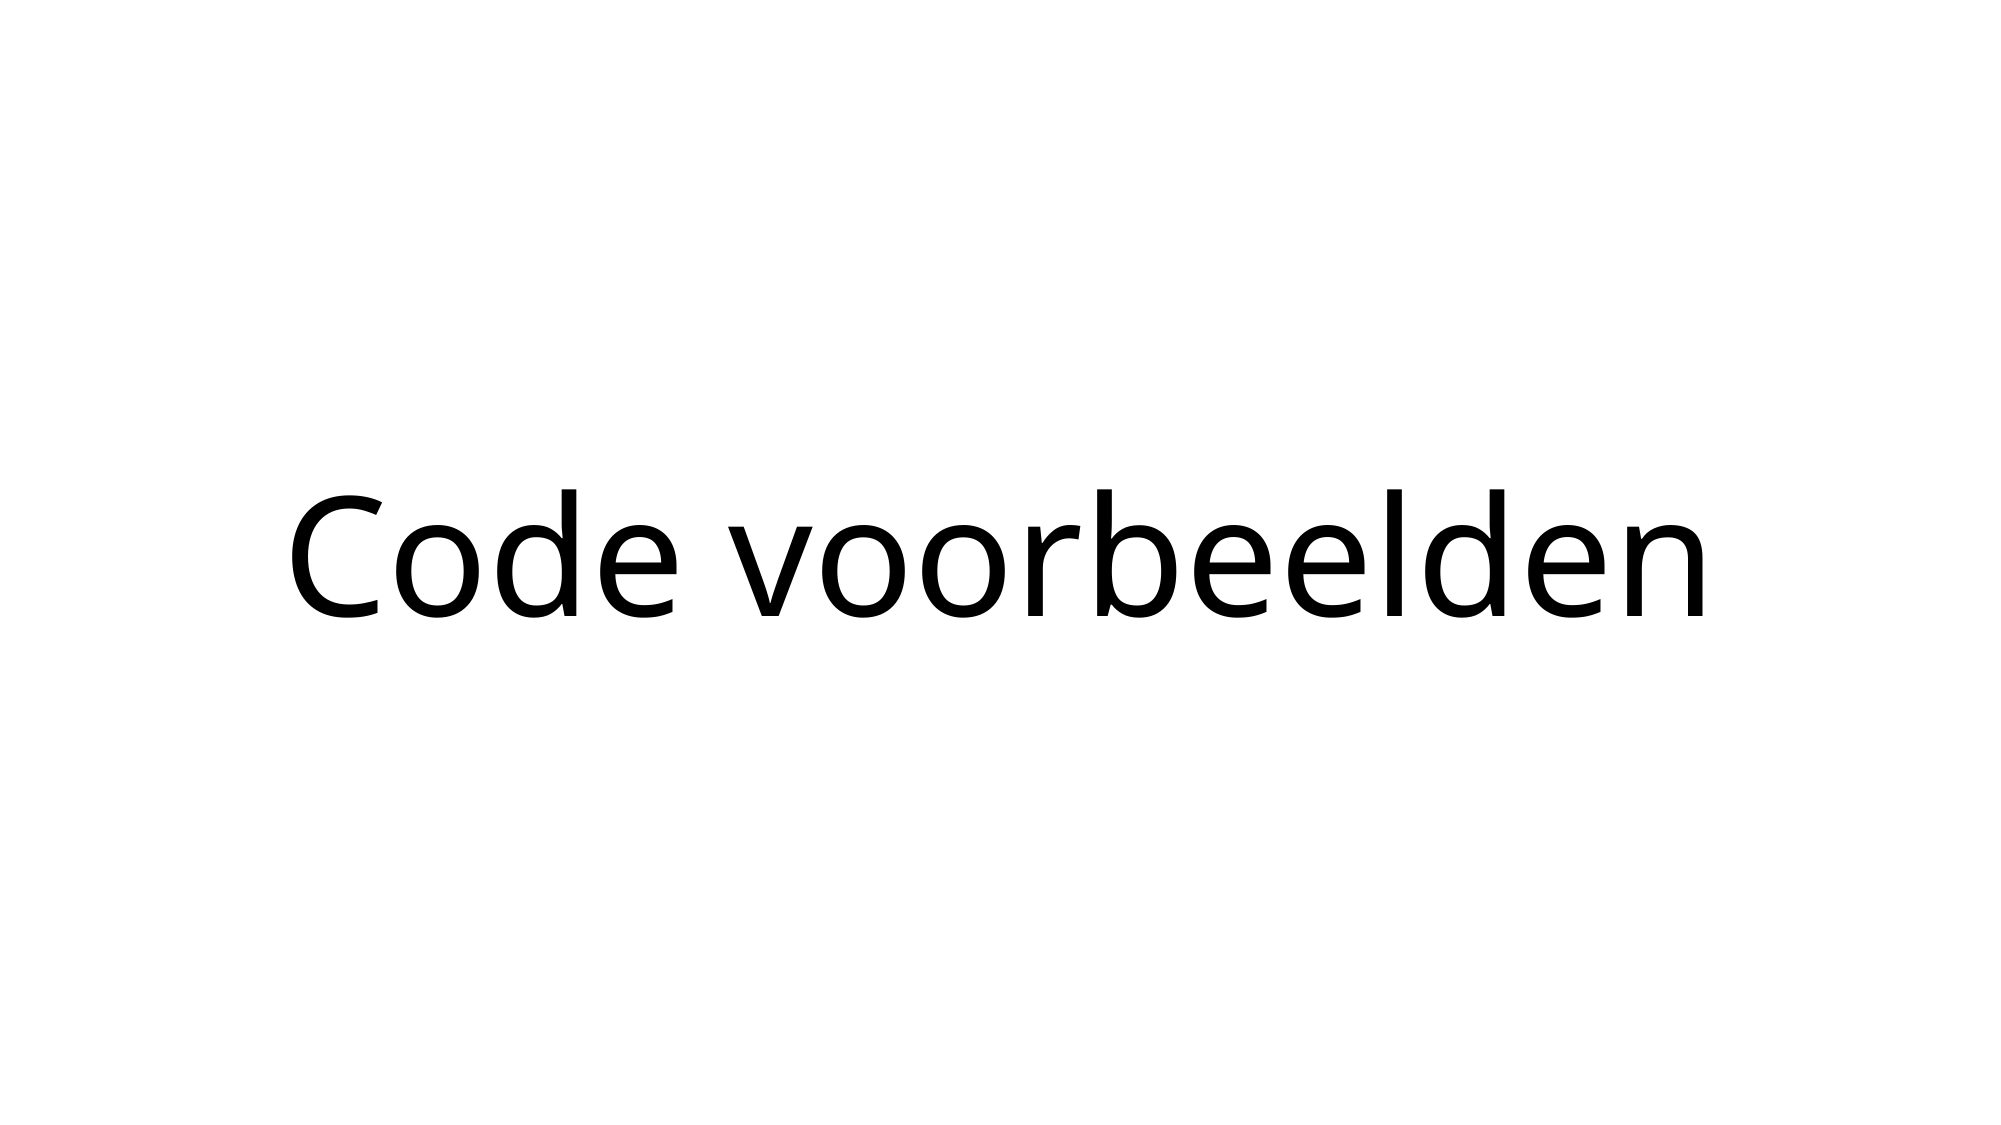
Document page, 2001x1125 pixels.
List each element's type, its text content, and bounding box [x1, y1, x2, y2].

title Code voorbeelden [137, 453, 1863, 672]
